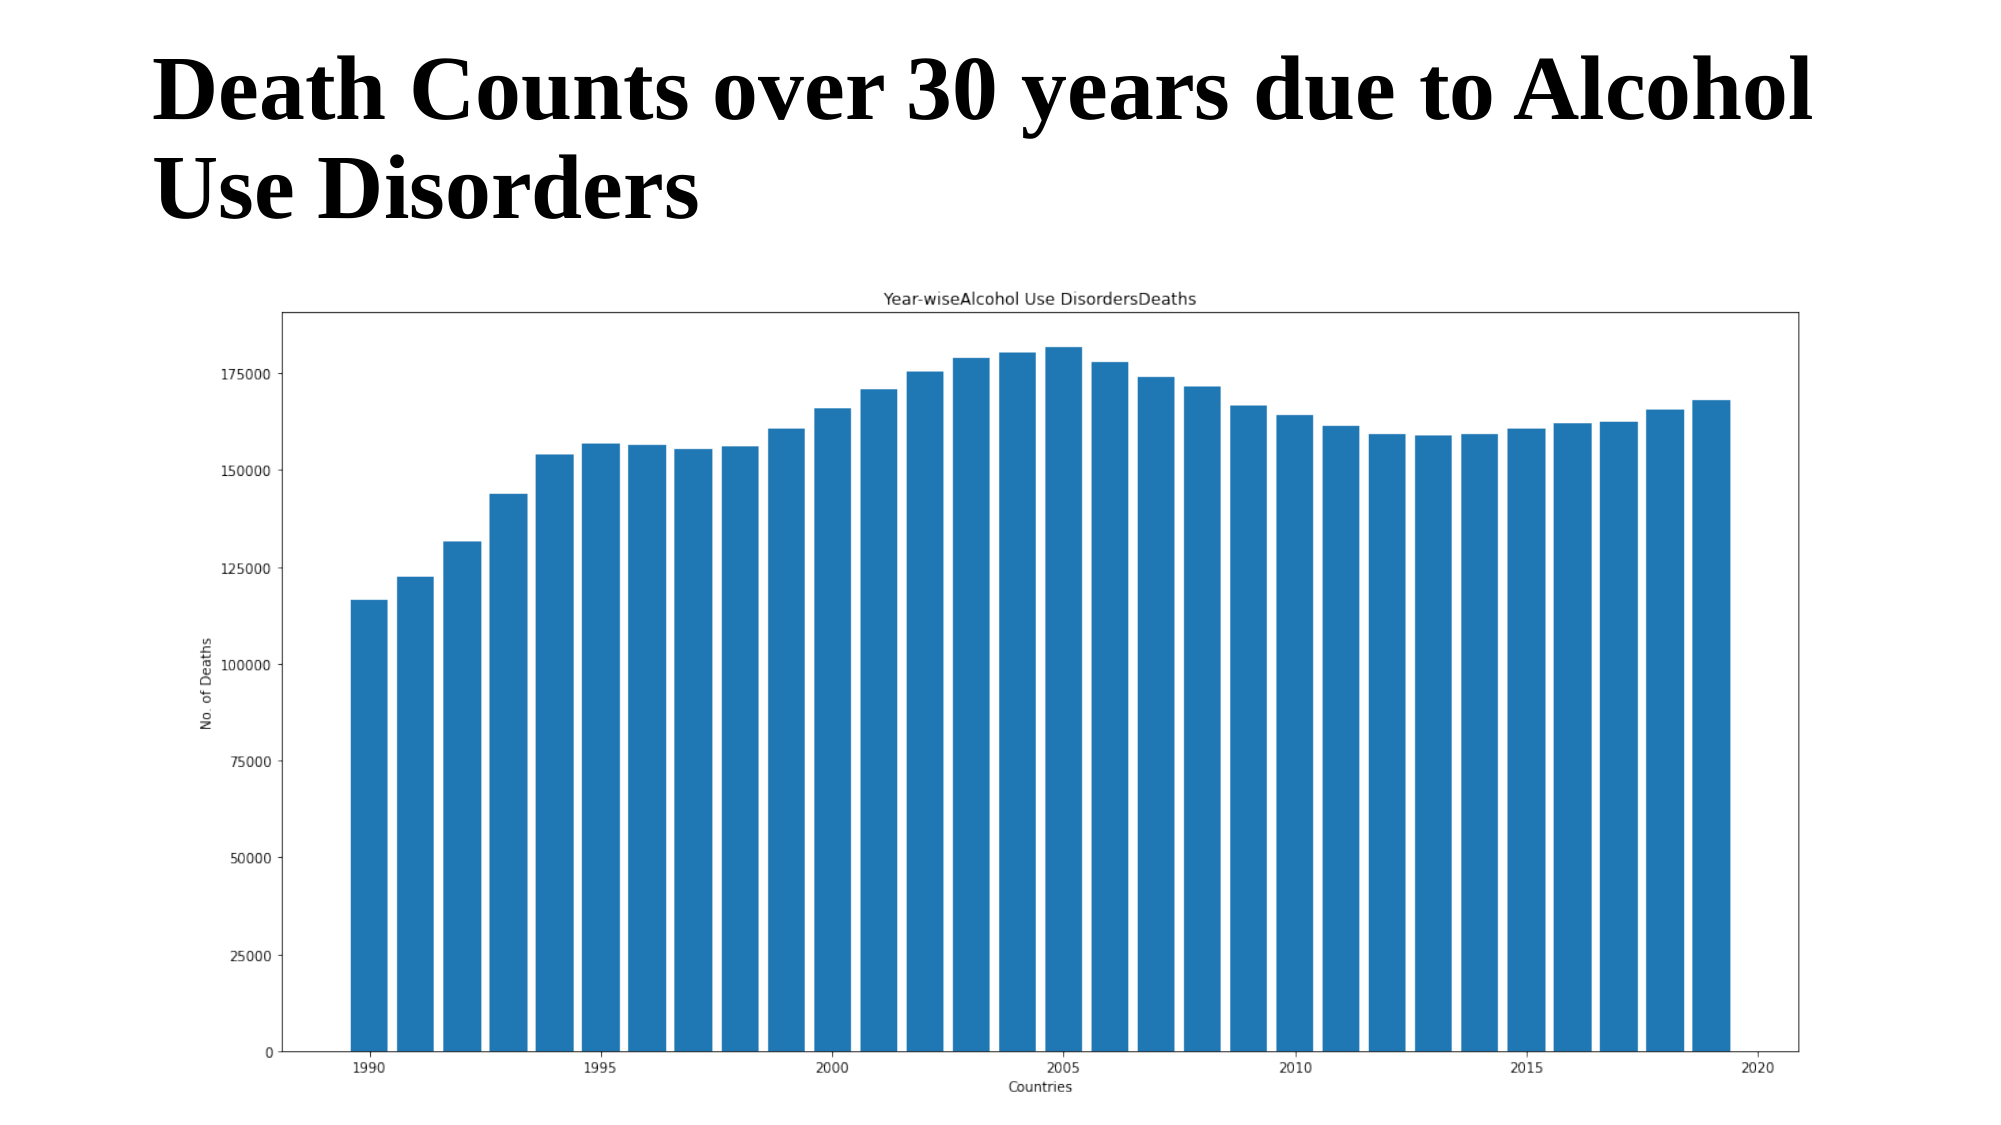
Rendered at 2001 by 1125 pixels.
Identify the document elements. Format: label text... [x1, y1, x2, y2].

picture [191, 282, 1808, 1103]
title Death Counts over 30 years due to Alcohol Use Disorders [137, 22, 1863, 256]
